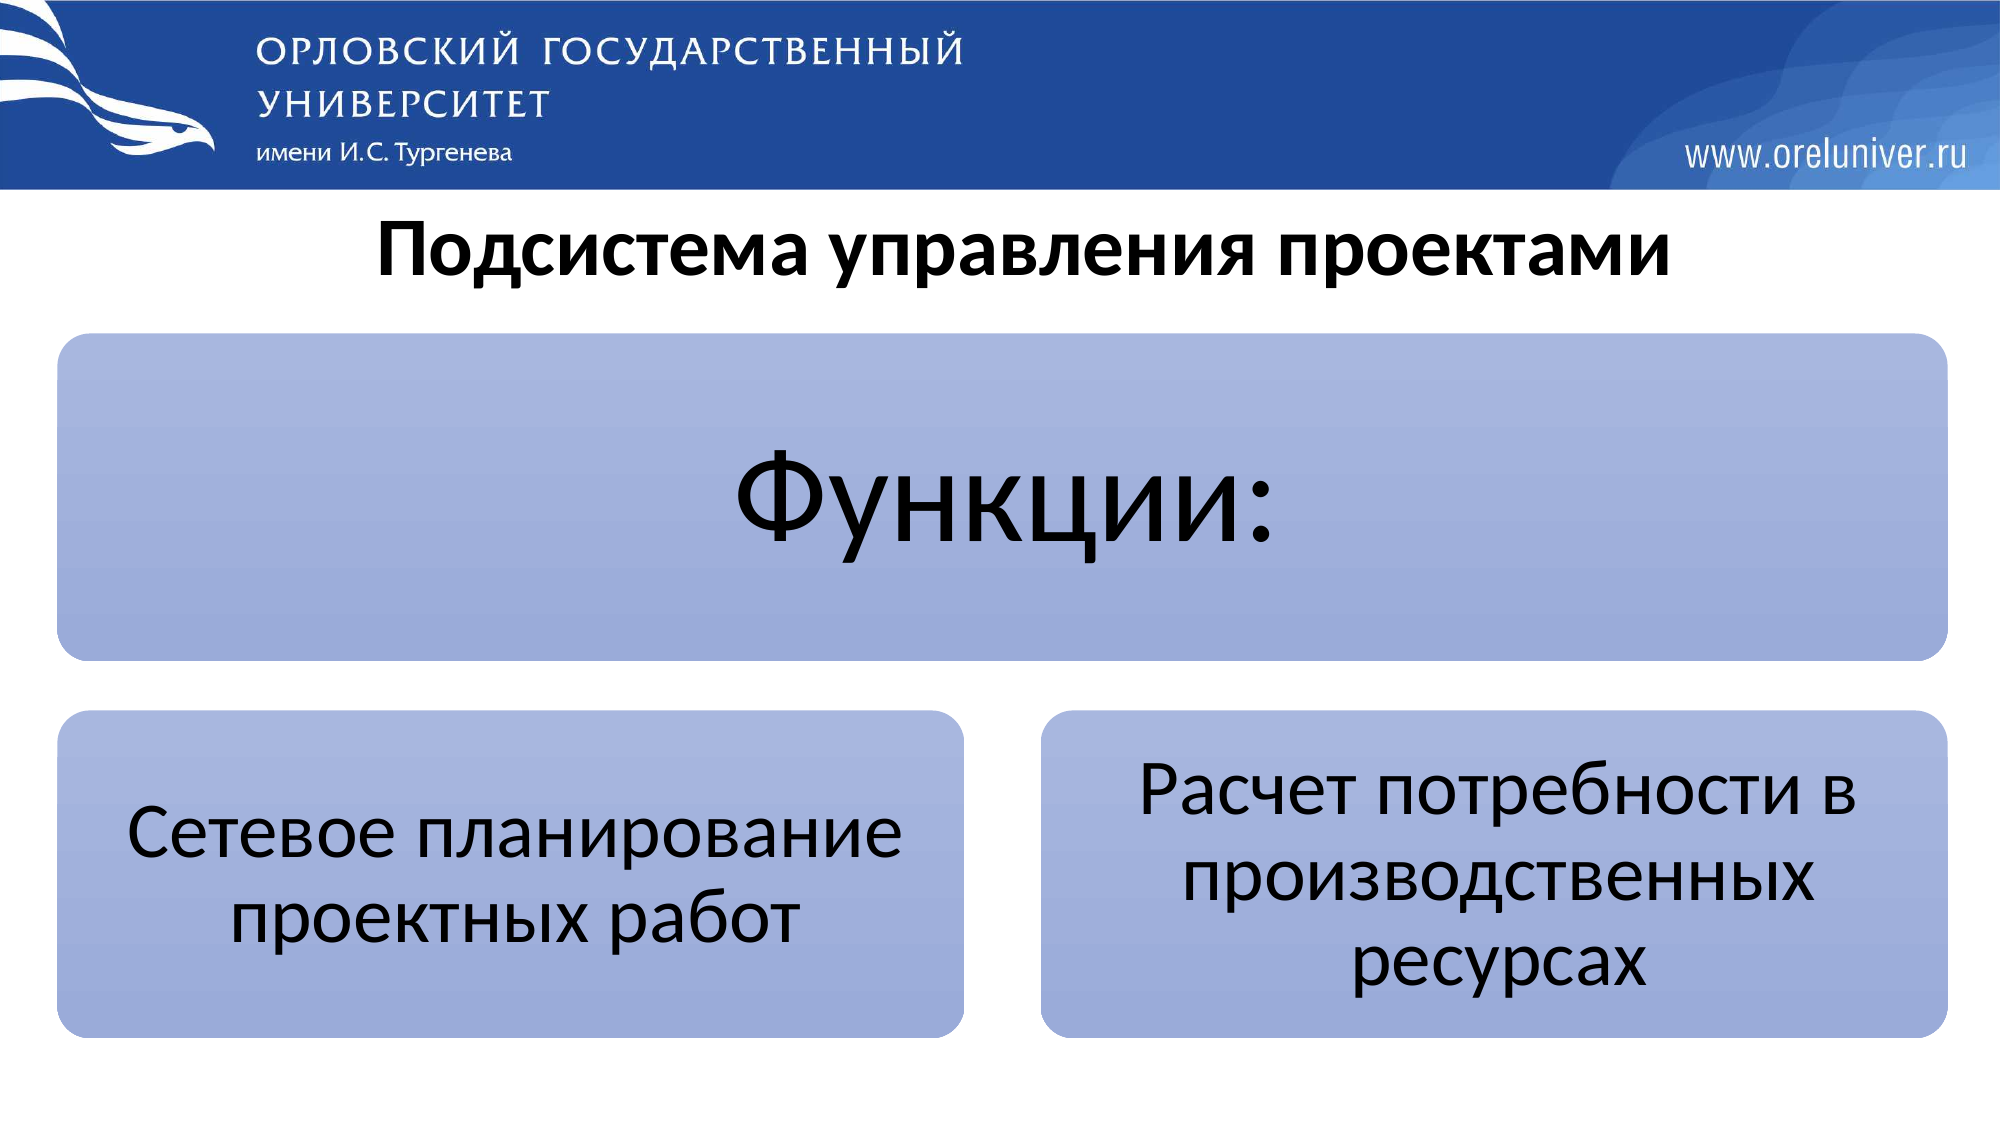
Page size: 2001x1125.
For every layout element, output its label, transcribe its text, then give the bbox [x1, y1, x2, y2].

list Подсистема управления проектами [162, 196, 1888, 333]
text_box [56, 333, 1949, 1039]
picture [0, 0, 2000, 190]
